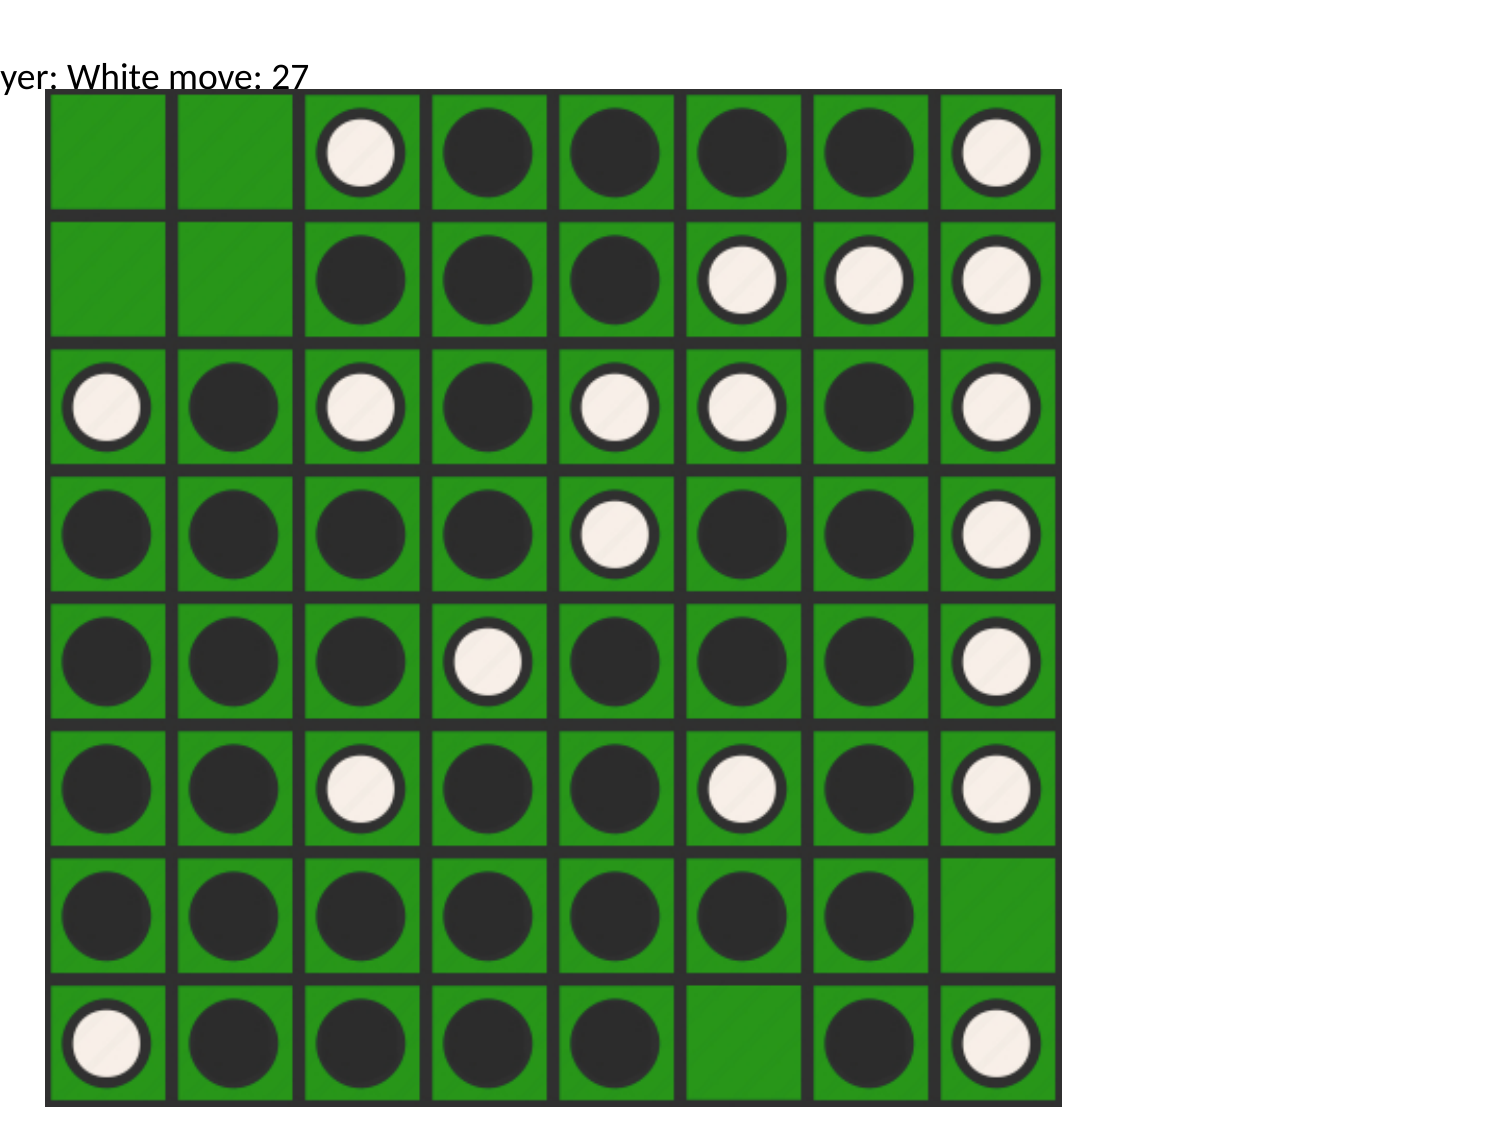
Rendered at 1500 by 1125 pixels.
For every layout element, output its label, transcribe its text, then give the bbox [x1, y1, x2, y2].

picture [44, 89, 1062, 1107]
text_box turn: 54 player: White move: 27 [0, 44, 325, 105]
